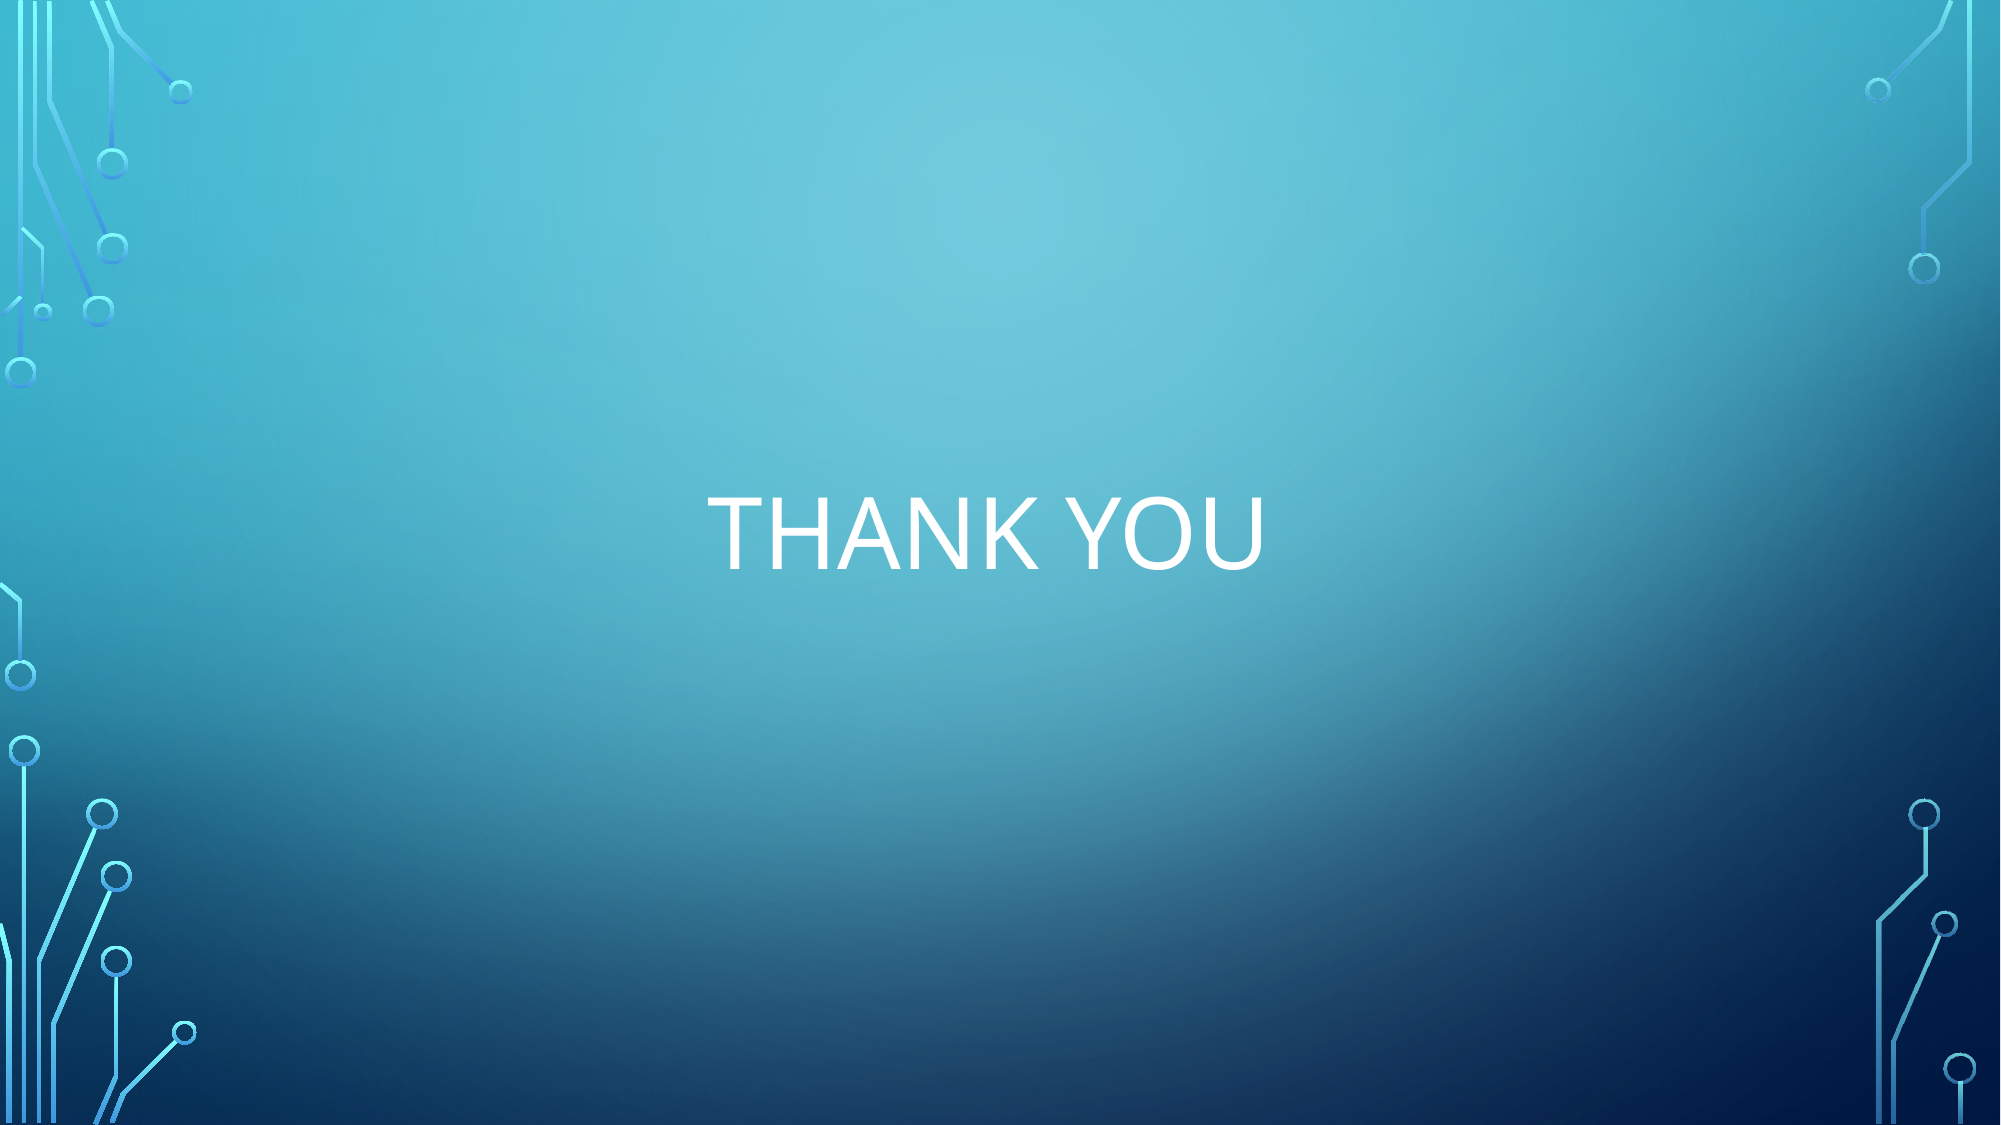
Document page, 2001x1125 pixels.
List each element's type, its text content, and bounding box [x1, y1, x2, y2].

text_box THANK YOU [692, 454, 1397, 605]
